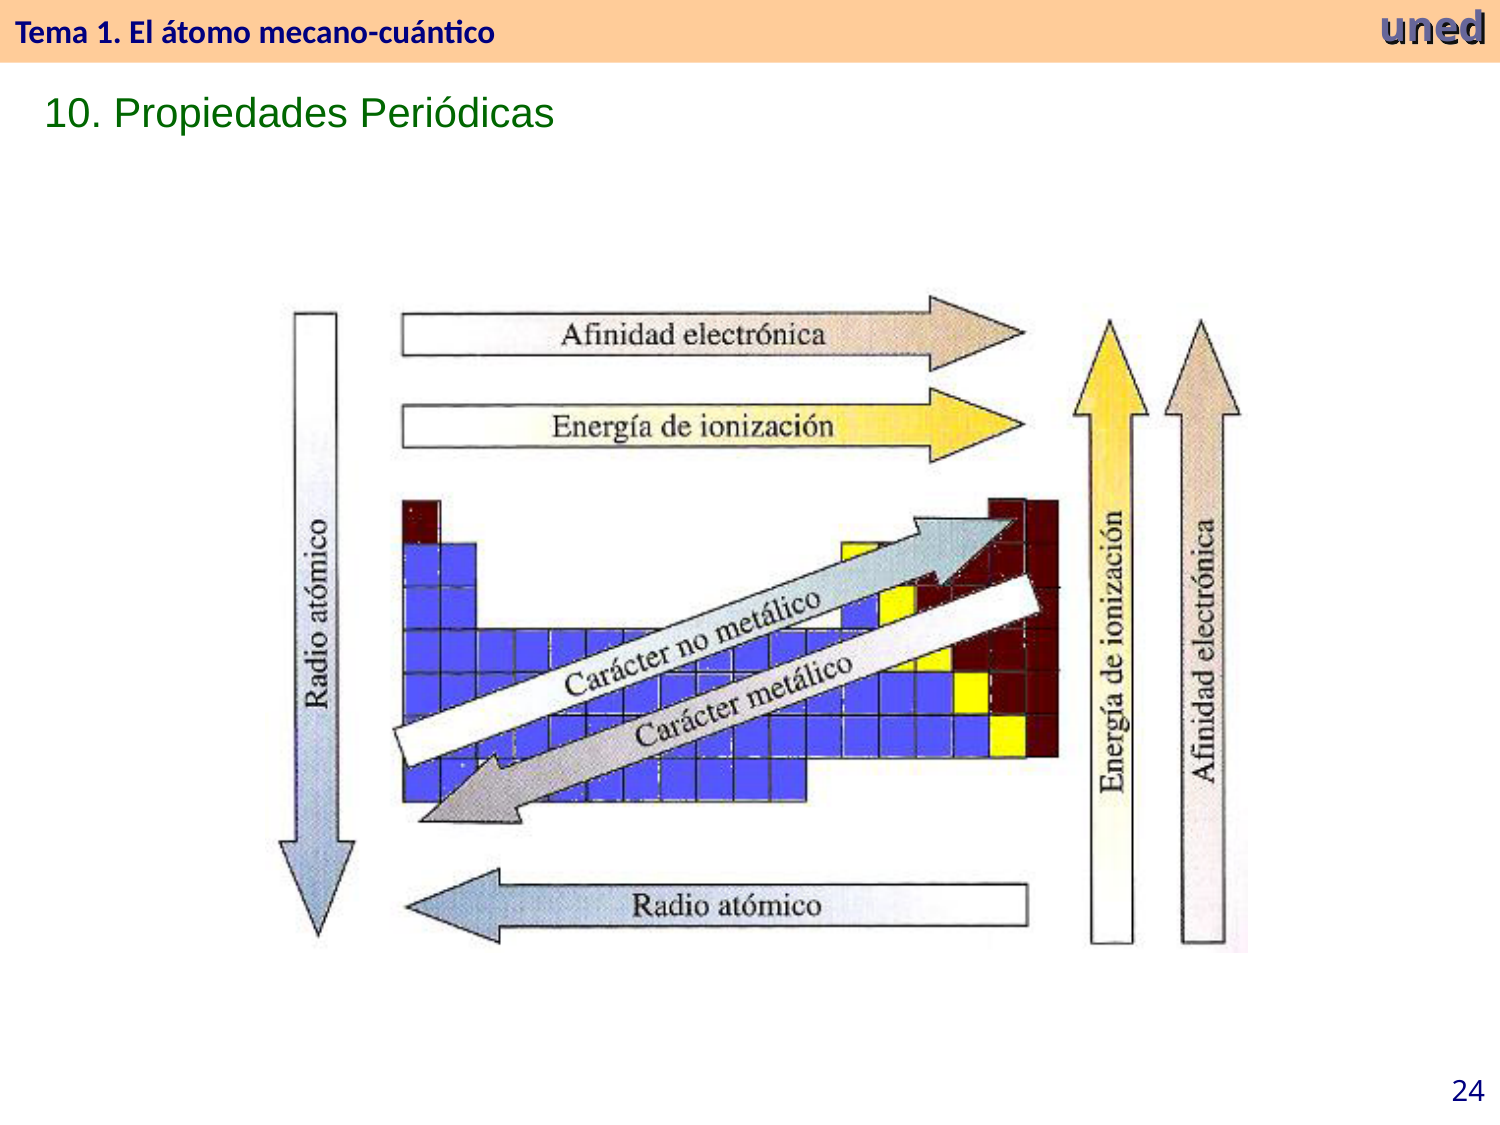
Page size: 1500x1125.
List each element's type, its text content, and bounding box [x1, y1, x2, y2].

text_box 24 [1399, 1059, 1500, 1125]
text_box uned [1364, 0, 1500, 50]
text_box Tema 1. El átomo mecano-cuántico [0, 0, 1088, 61]
picture [265, 278, 1248, 953]
text_box [0, 0, 1500, 63]
text_box 10. Propiedades Periódicas [29, 78, 668, 143]
